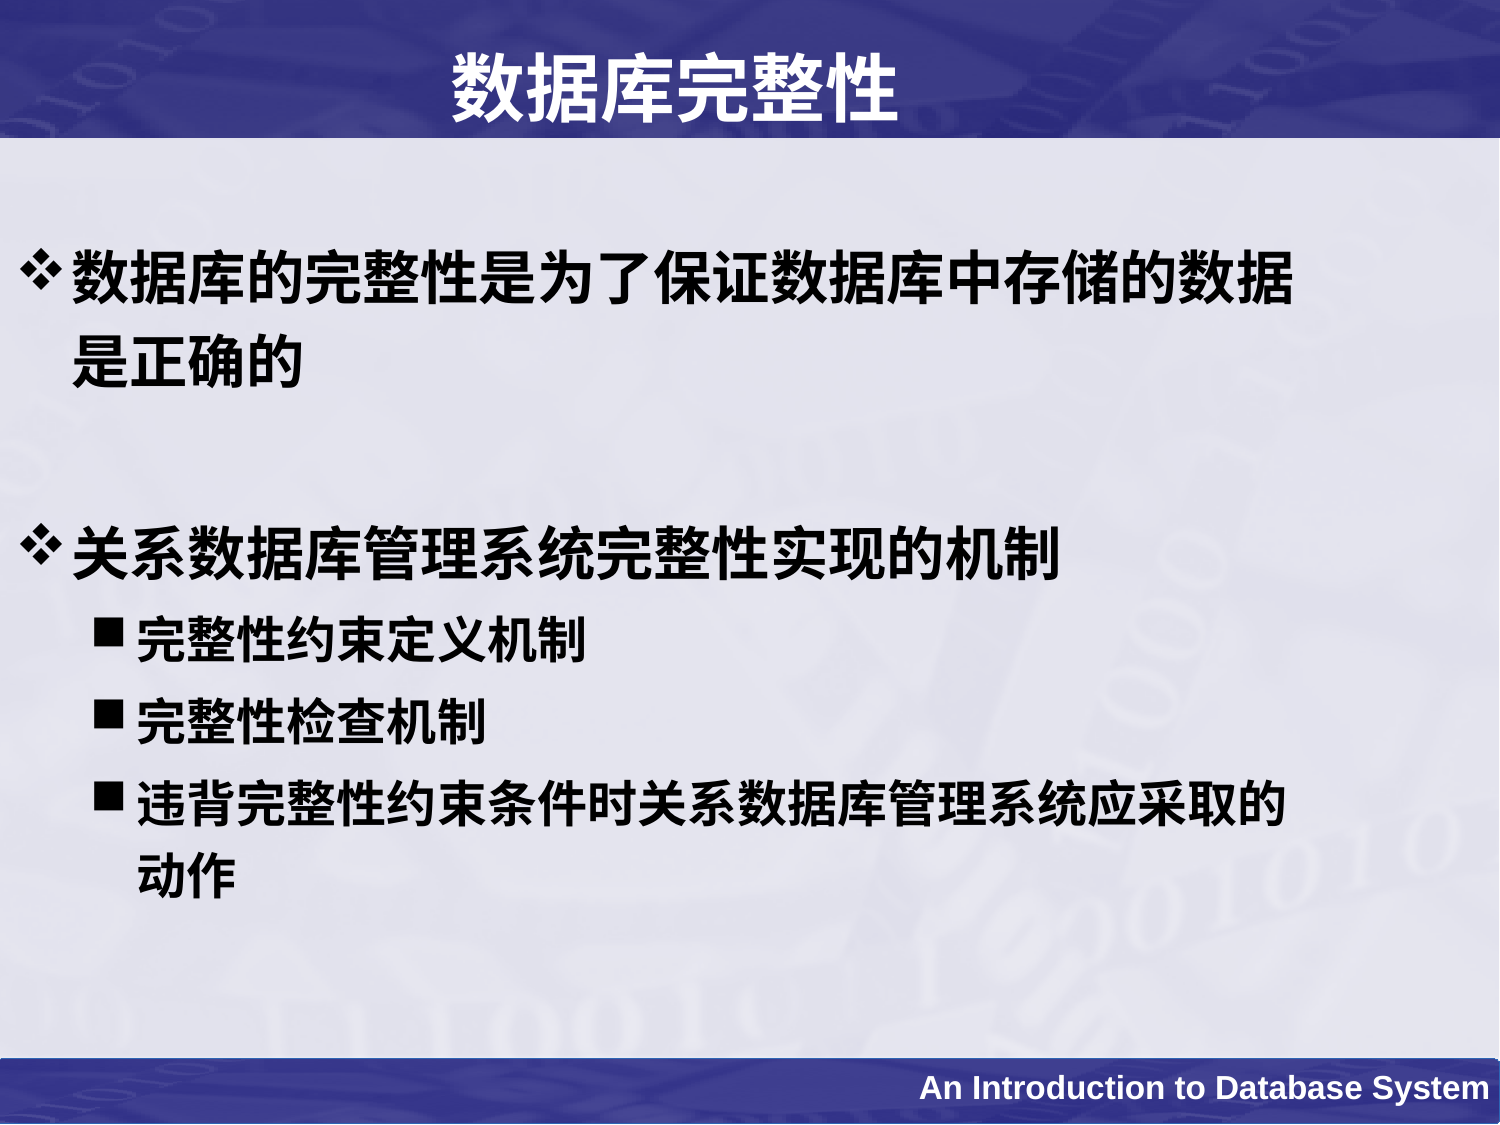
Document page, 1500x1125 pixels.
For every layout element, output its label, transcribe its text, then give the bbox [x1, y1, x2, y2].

list 数据库的完整性是为了保证数据库中存储的数据是正确的 关系数据库管理系统完整性实现的机制 完整性约束定义机制 完整性检查机制 违背完整性约束条件时关系数据库管理系统应采取的动作 [0, 219, 1351, 1017]
text_box [856, 1046, 1447, 1100]
title 数据库完整性 [0, 0, 1351, 181]
